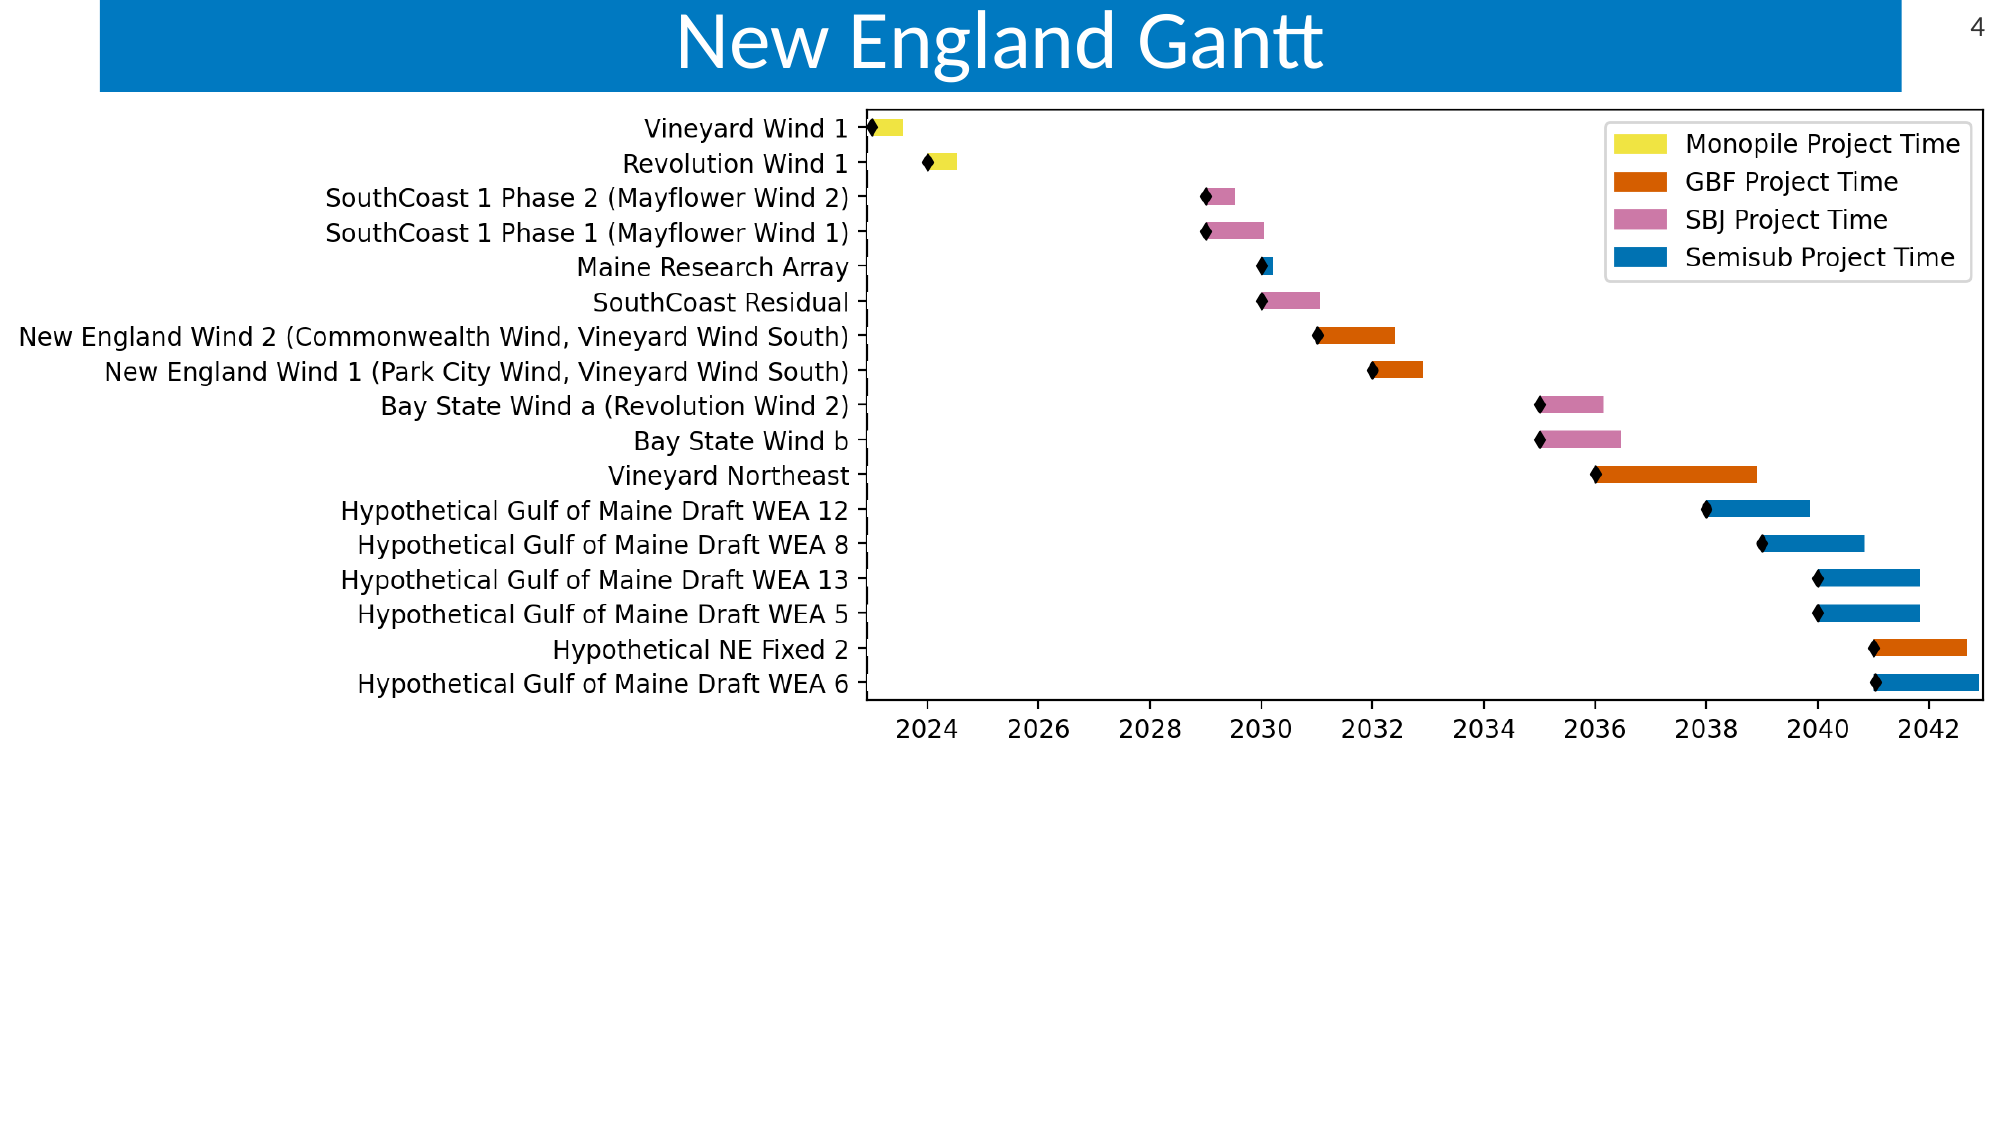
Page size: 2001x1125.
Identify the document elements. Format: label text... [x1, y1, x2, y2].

picture [0, 92, 2000, 761]
title New England Gantt [99, 0, 1902, 89]
